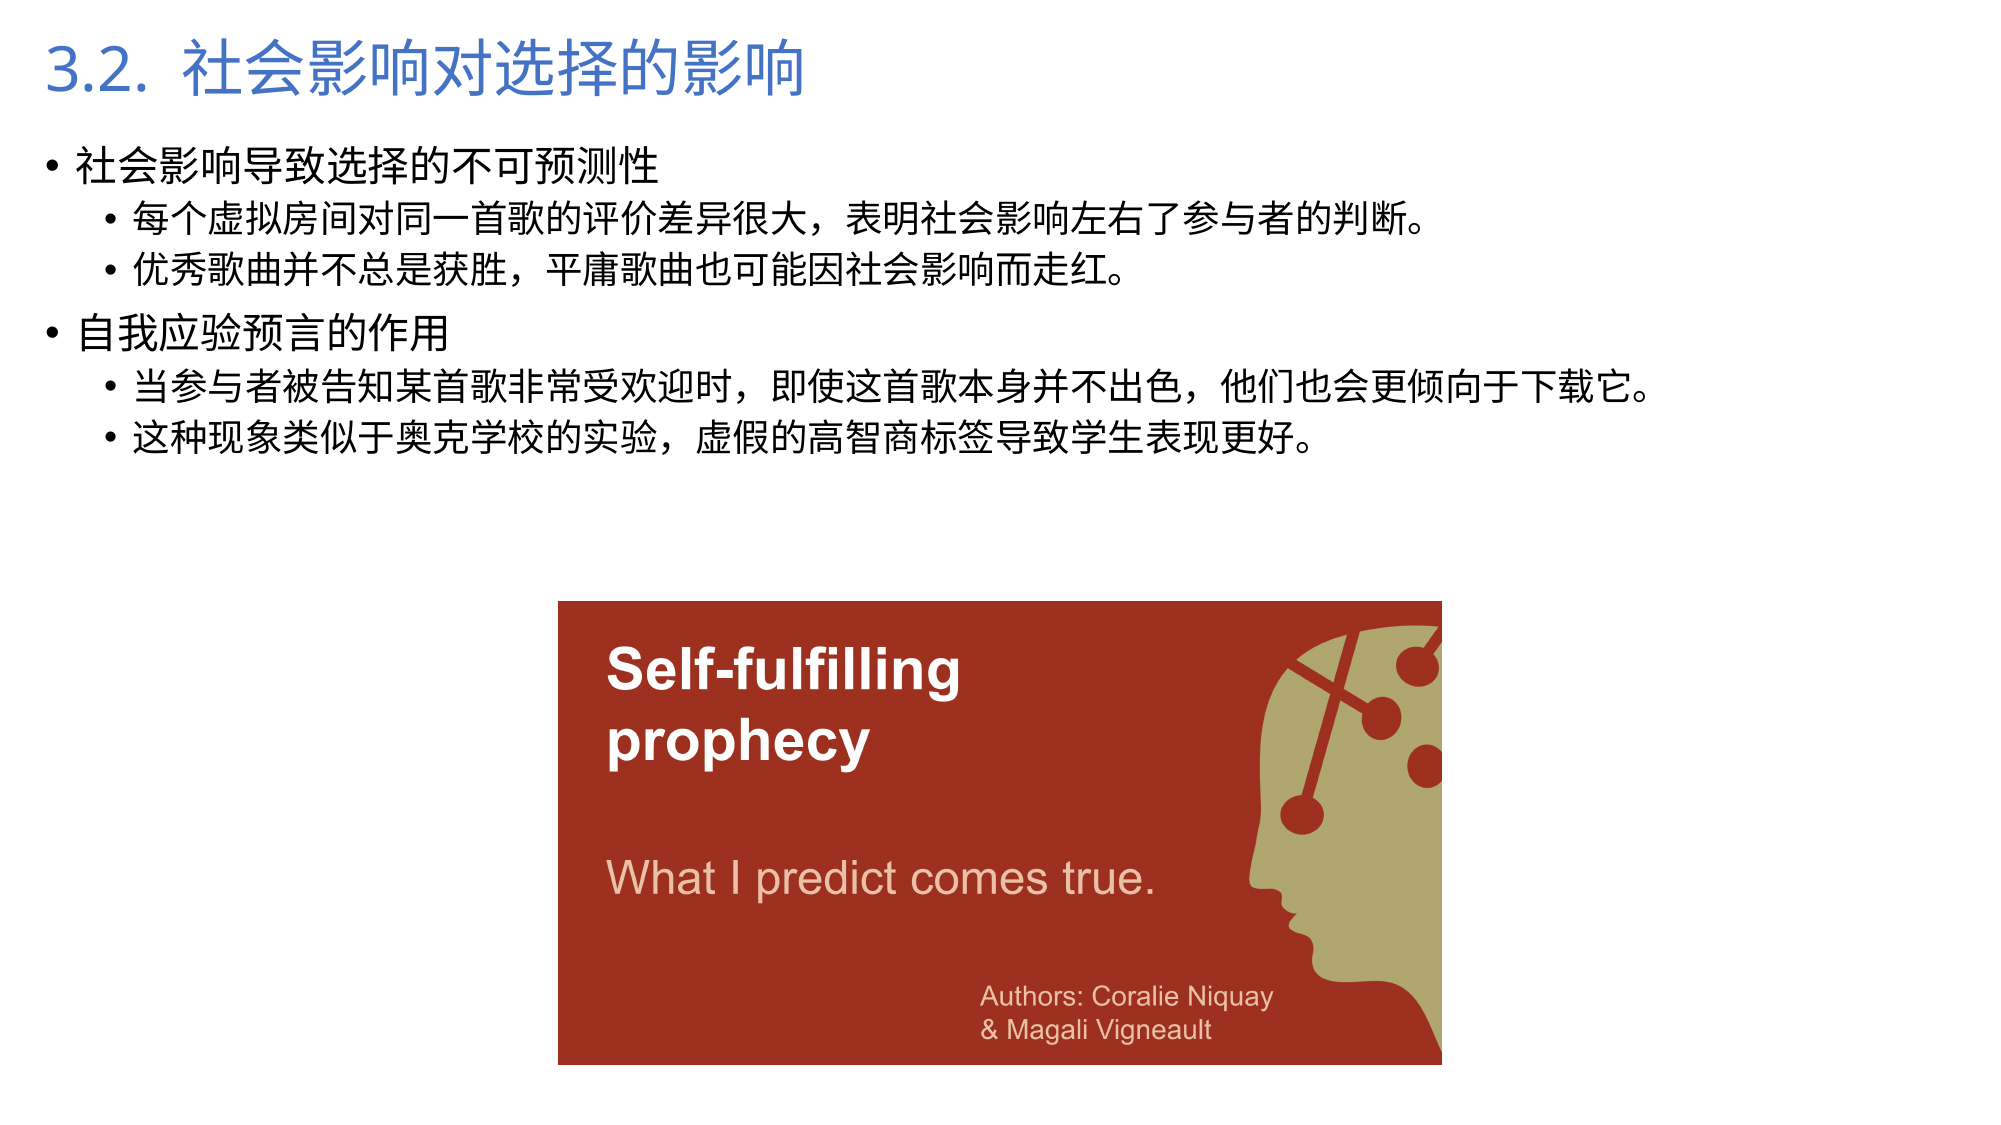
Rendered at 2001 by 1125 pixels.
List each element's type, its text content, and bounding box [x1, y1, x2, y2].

picture [558, 601, 1442, 1065]
title 3.2. 社会影响对选择的影响 [30, 29, 1970, 93]
list 社会影响导致选择的不可预测性 每个虚拟房间对同一首歌的评价差异很大，表明社会影响左右了参与者的判断。 优秀歌曲并不总是获胜，平庸歌曲也可能因社会影响而走红。 自我应验预言的作用 当参与者被告知某首歌非常受欢迎时，即使这首歌本身并不出色，他们也会更倾向于下载它。 这种现象类似于奥克学校的实验，虚假的高智商标签导致学生表现更好。 [30, 137, 1970, 602]
